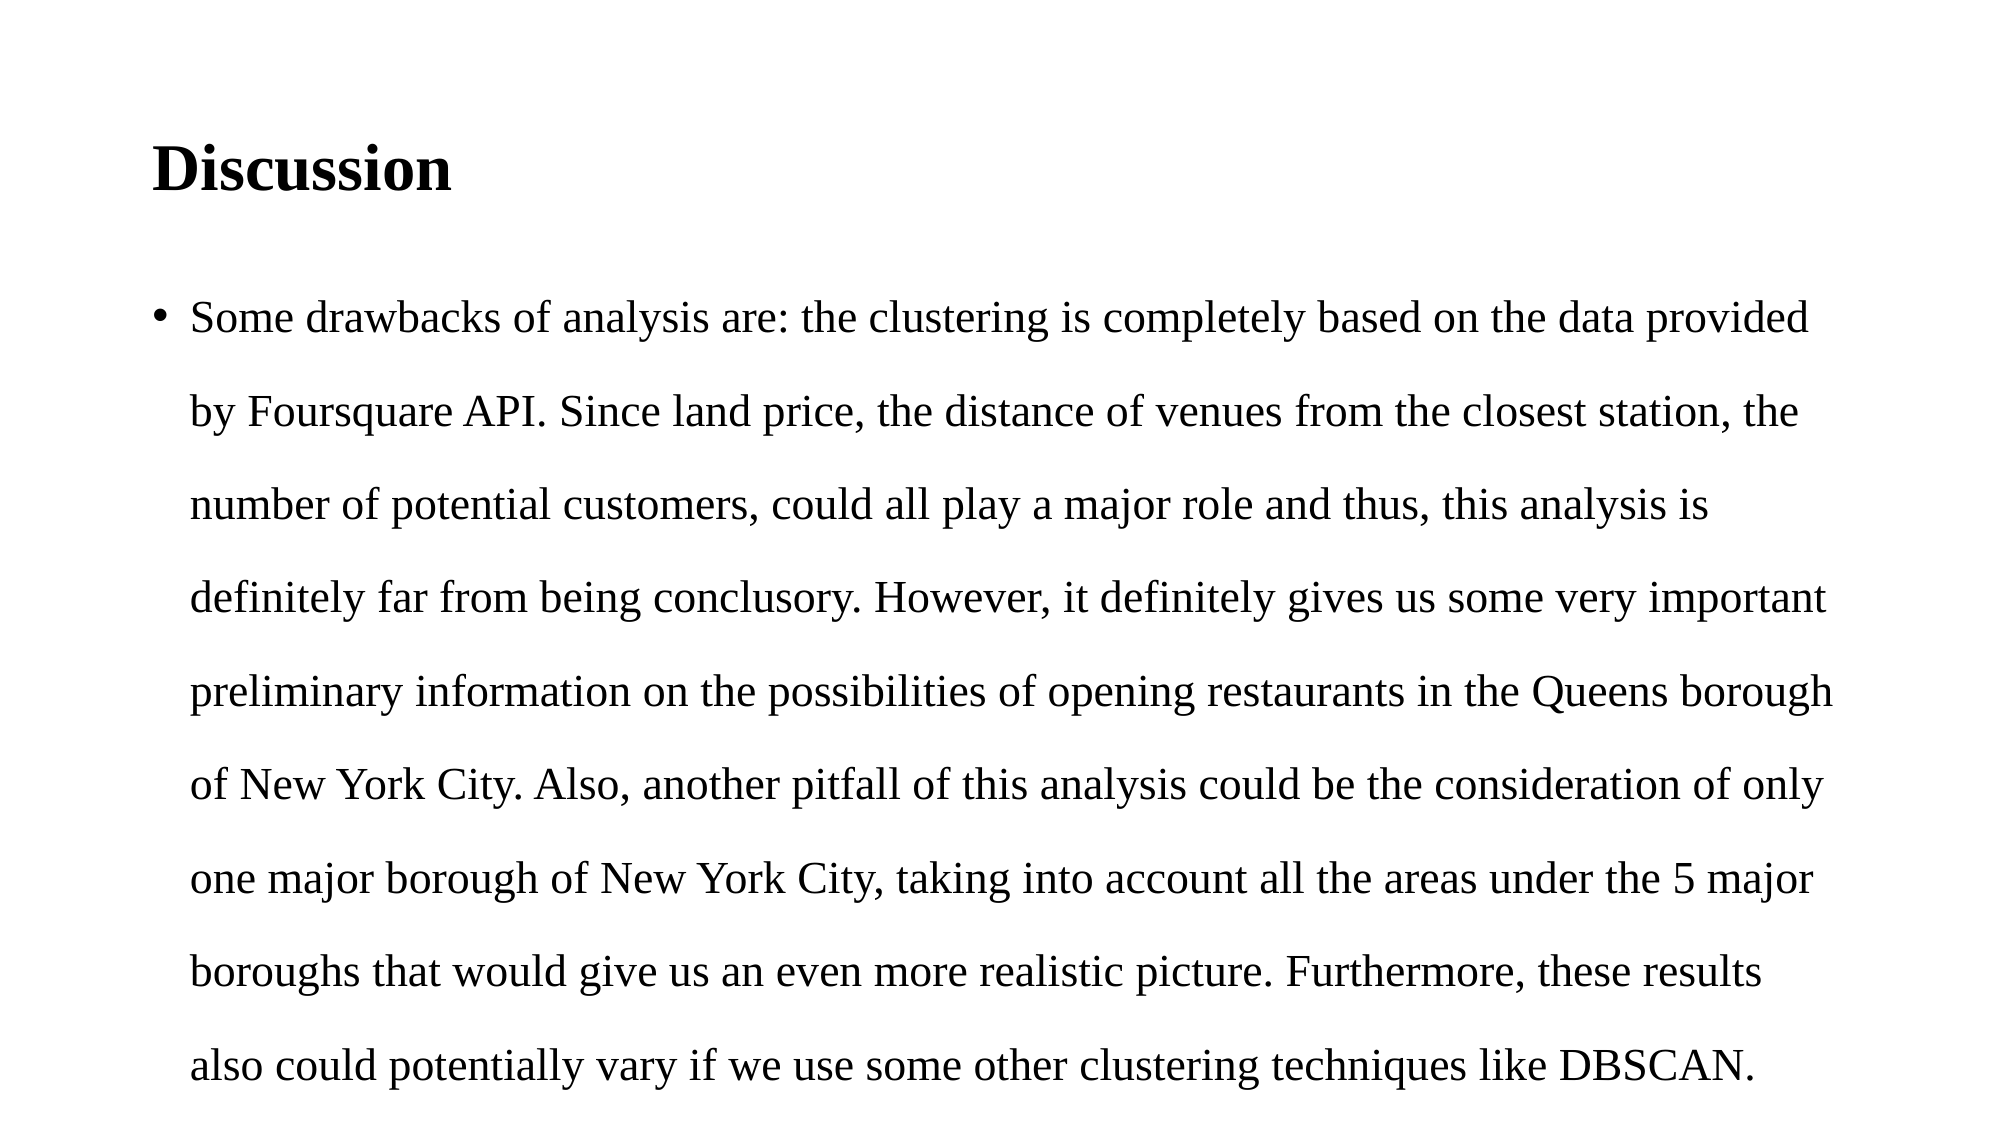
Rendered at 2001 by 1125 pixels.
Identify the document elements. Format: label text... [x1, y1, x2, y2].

title Discussion [137, 59, 1863, 278]
list Some drawbacks of analysis are: the clustering is completely based on the data provided by Foursquare API. Since land price, the distance of venues from the closest station, the number of potential customers, could all play a major role and thus, this analysis is definitely far from being conclusory. However, it definitely gives us some very important preliminary information on the possibilities of opening restaurants in the Queens borough of New York City. Also, another pitfall of this analysis could be the consideration of only one major borough of New York City, taking into account all the areas under the 5 major boroughs that would give us an even more realistic picture. Furthermore, these results also could potentially vary if we use some other clustering techniques like DBSCAN. [137, 278, 1863, 1090]
